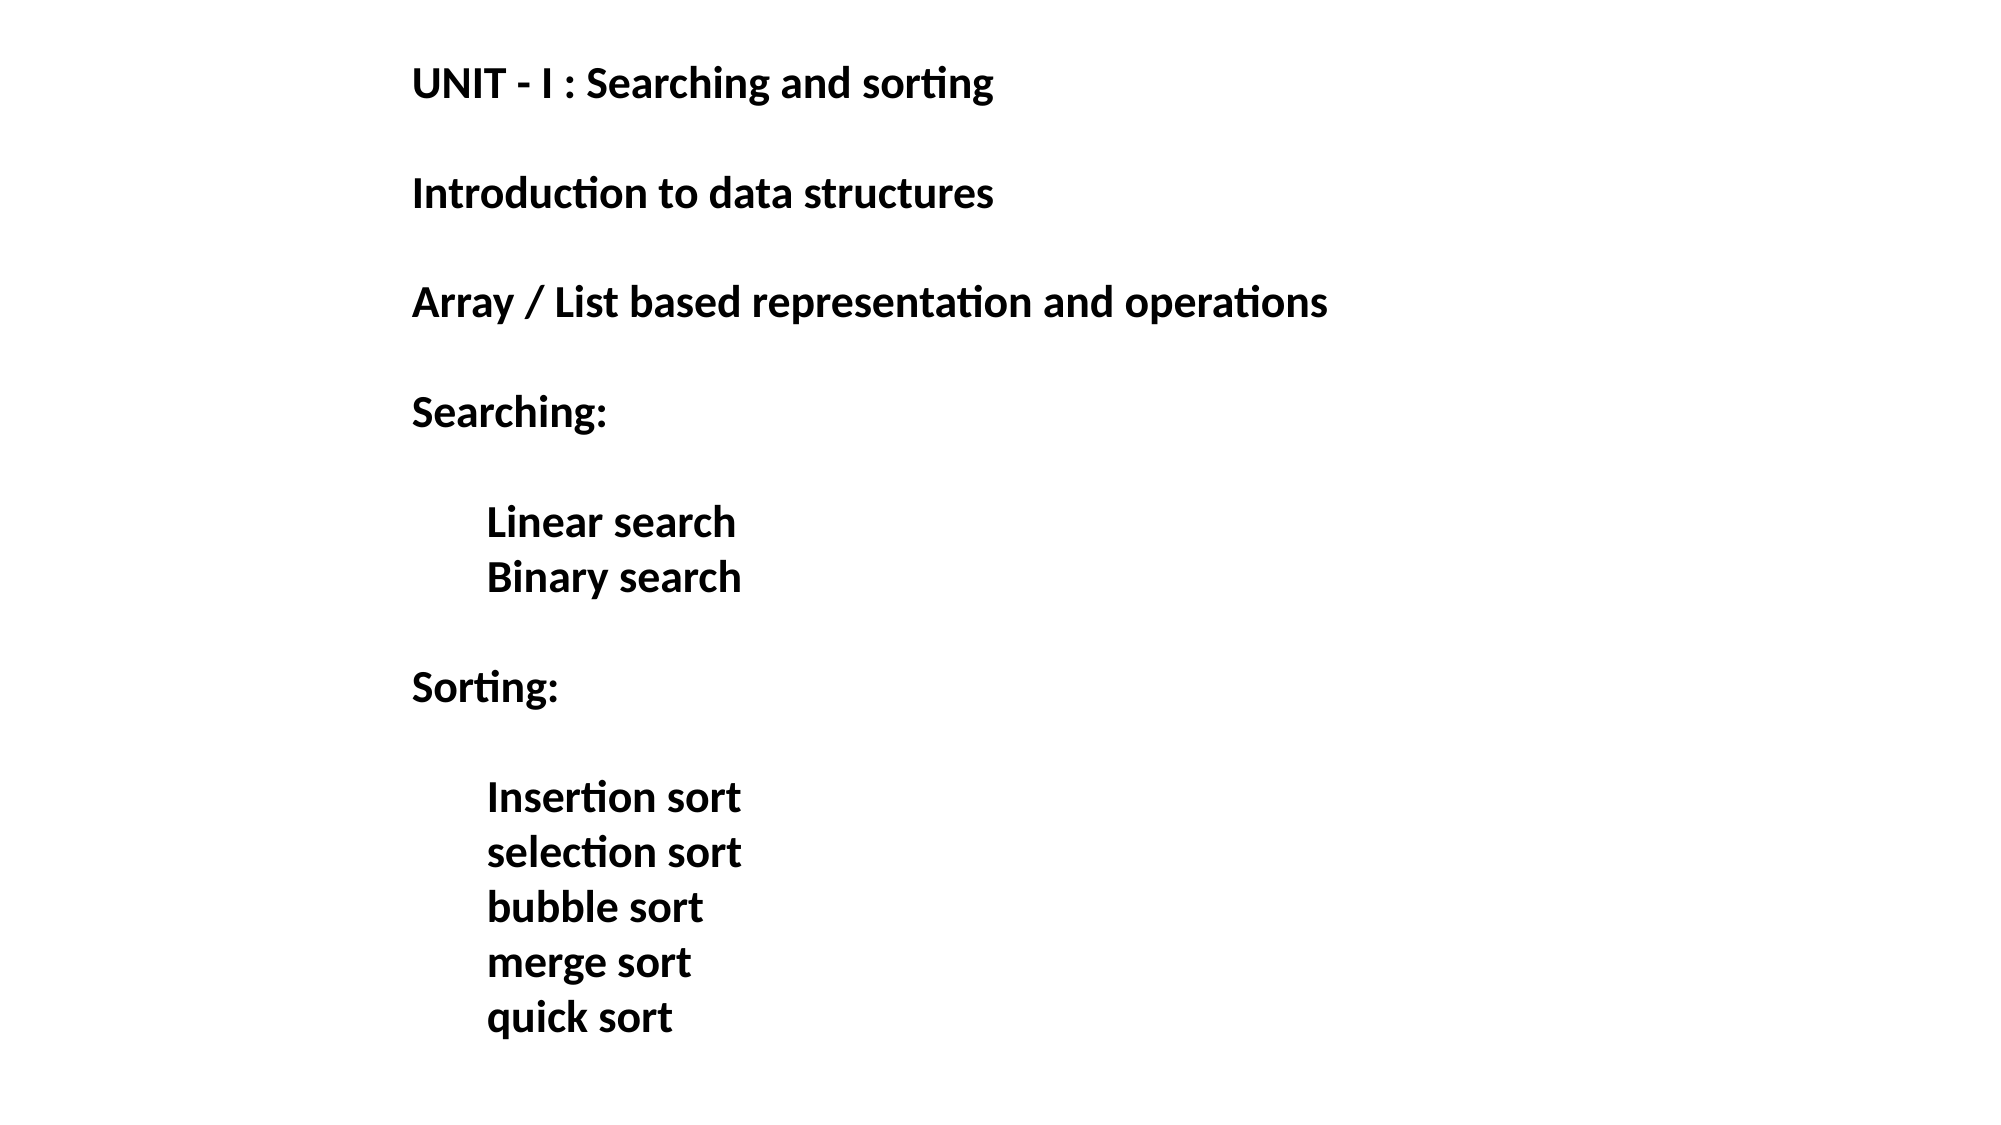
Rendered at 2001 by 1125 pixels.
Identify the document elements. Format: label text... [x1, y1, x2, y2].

text_box UNIT - I : Searching and sorting Introduction to data structures Array / List based representation and operations Searching: Linear search Binary search Sorting: Insertion sort selection sort bubble sort merge sort quick sort [397, 44, 1460, 1050]
